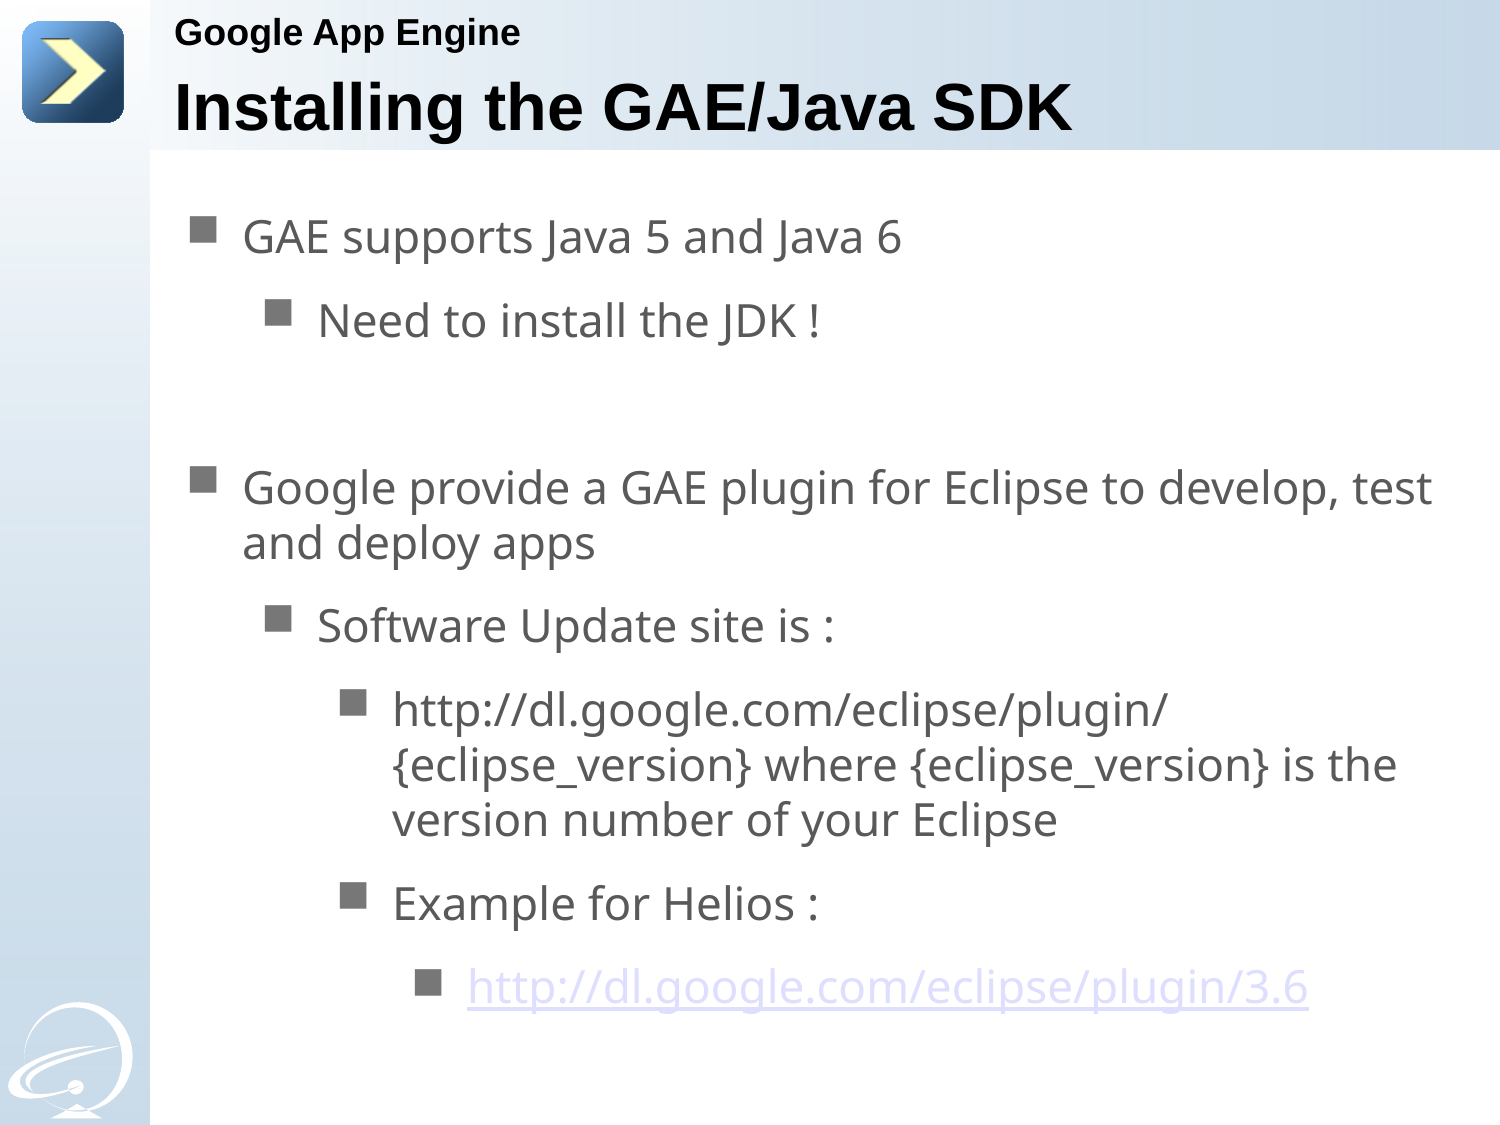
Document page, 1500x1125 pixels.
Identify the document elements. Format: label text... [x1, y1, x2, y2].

text_box Google App Engine [159, 0, 1500, 61]
text_box GAE supports Java 5 and Java 6 Need to install the JDK ! Google provide a GAE plugin for Eclipse to develop, test and deploy apps Software Update site is : http://dl.google.com/eclipse/plugin/{eclipse_version} where {eclipse_version} is the version number of your Eclipse Example for Helios : http://dl.google.com/eclipse/plugin/3.6 [171, 200, 1475, 1063]
text_box Installing the GAE/Java SDK [159, 61, 1428, 173]
picture [21, 19, 129, 127]
